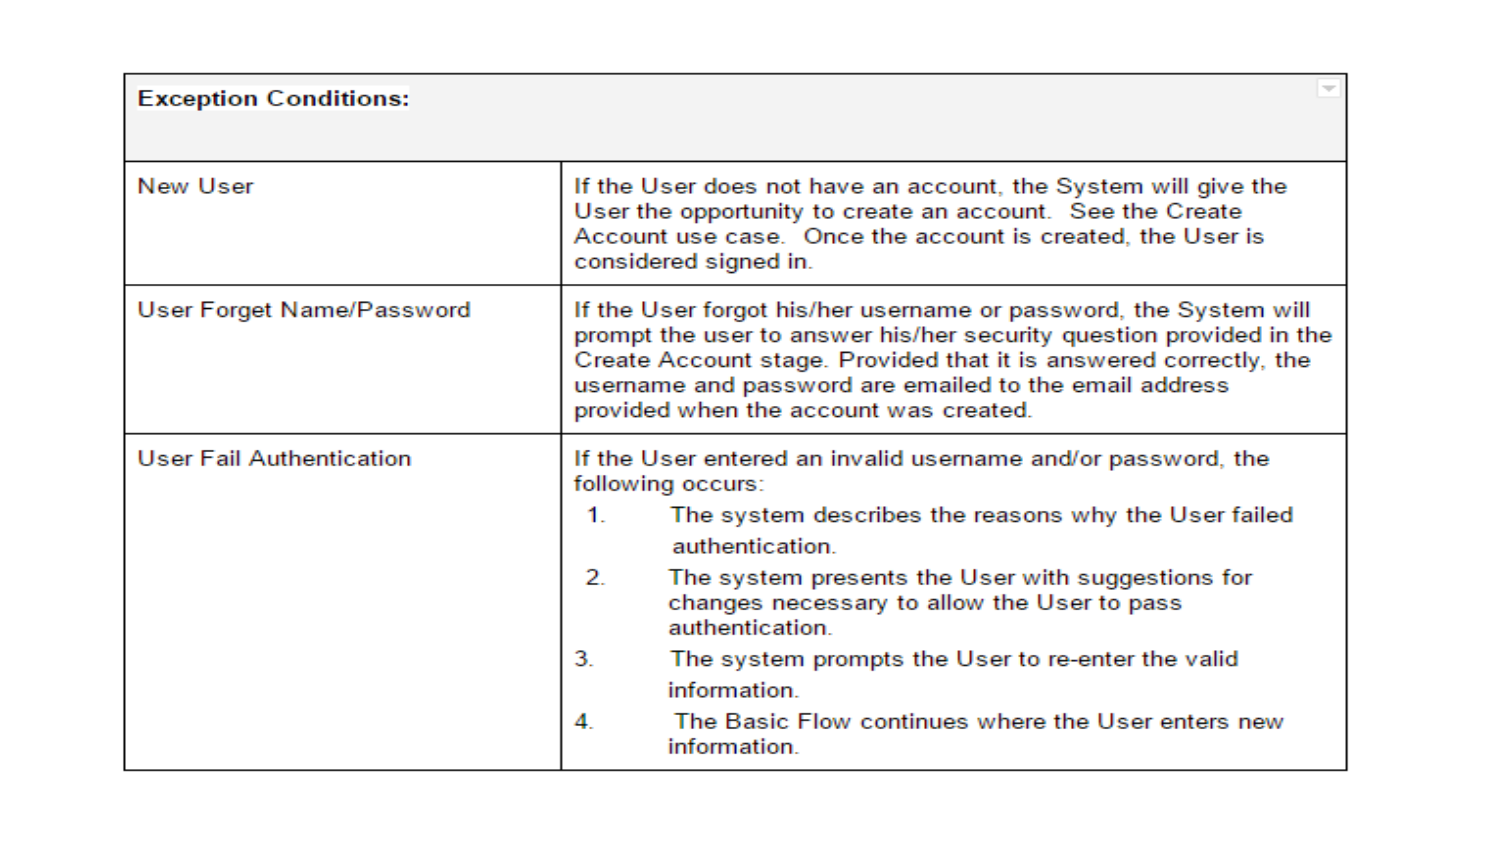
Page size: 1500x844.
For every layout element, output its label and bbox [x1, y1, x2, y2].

picture [120, 67, 1354, 776]
